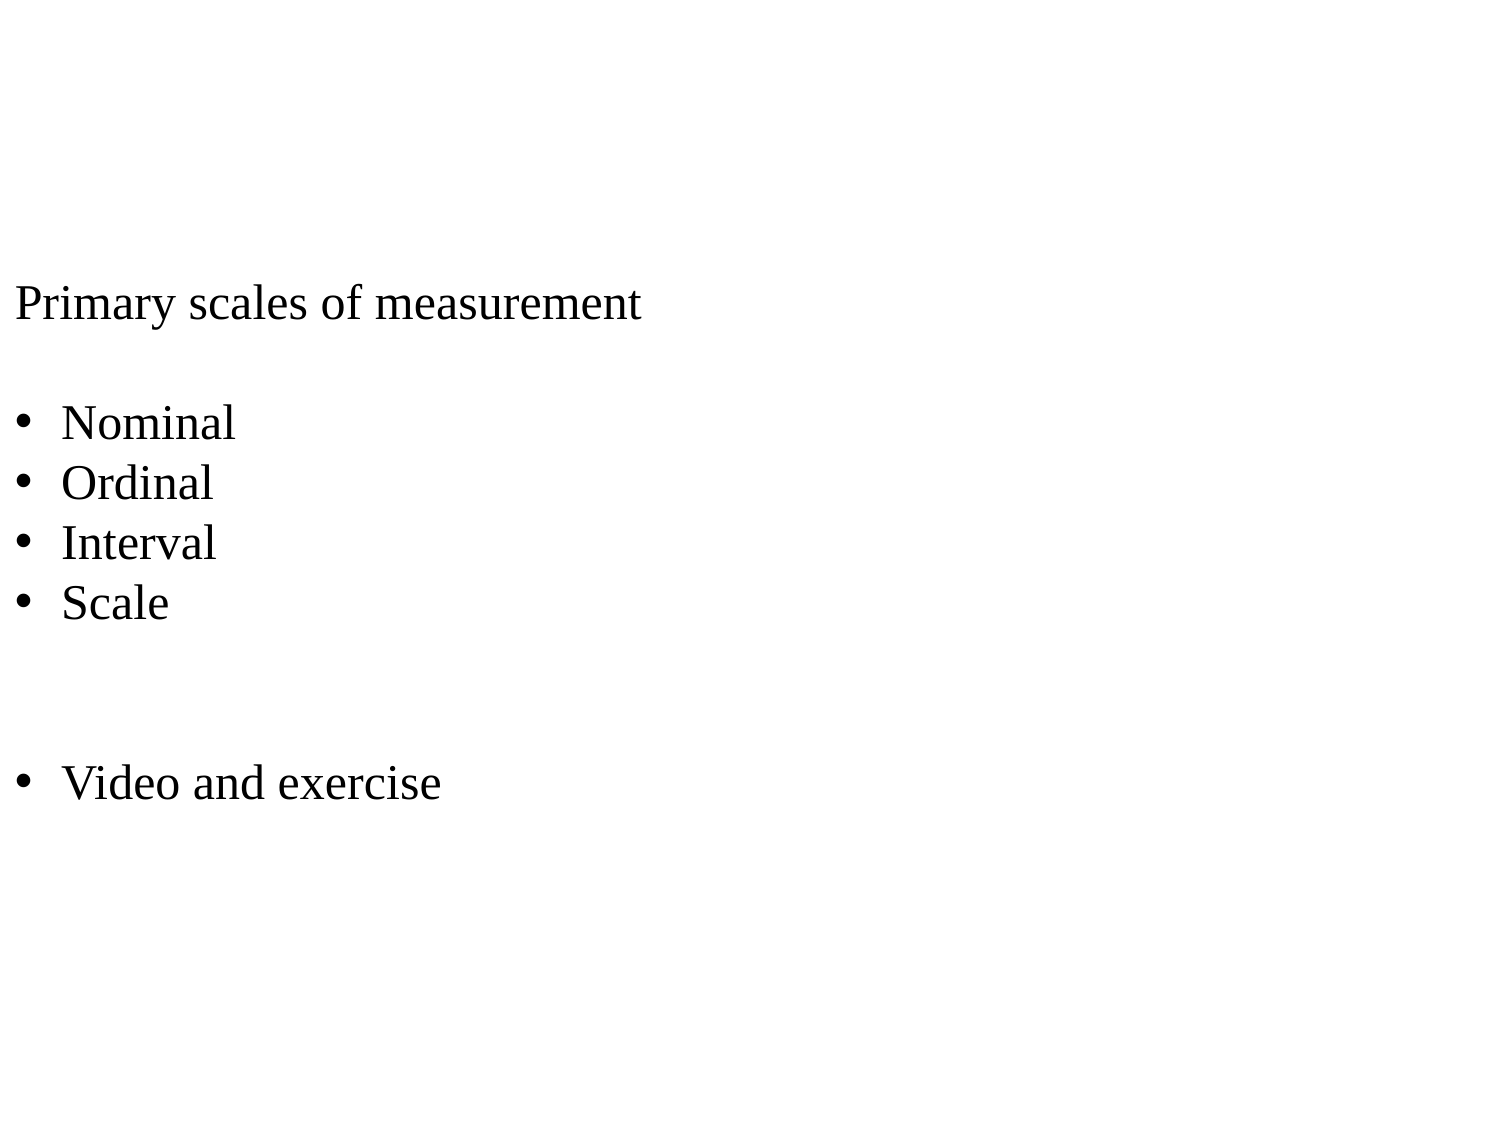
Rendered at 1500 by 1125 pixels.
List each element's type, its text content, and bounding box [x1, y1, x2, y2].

text_box Primary scales of measurement Nominal Ordinal Interval Scale Video and exercise [0, 262, 1500, 818]
